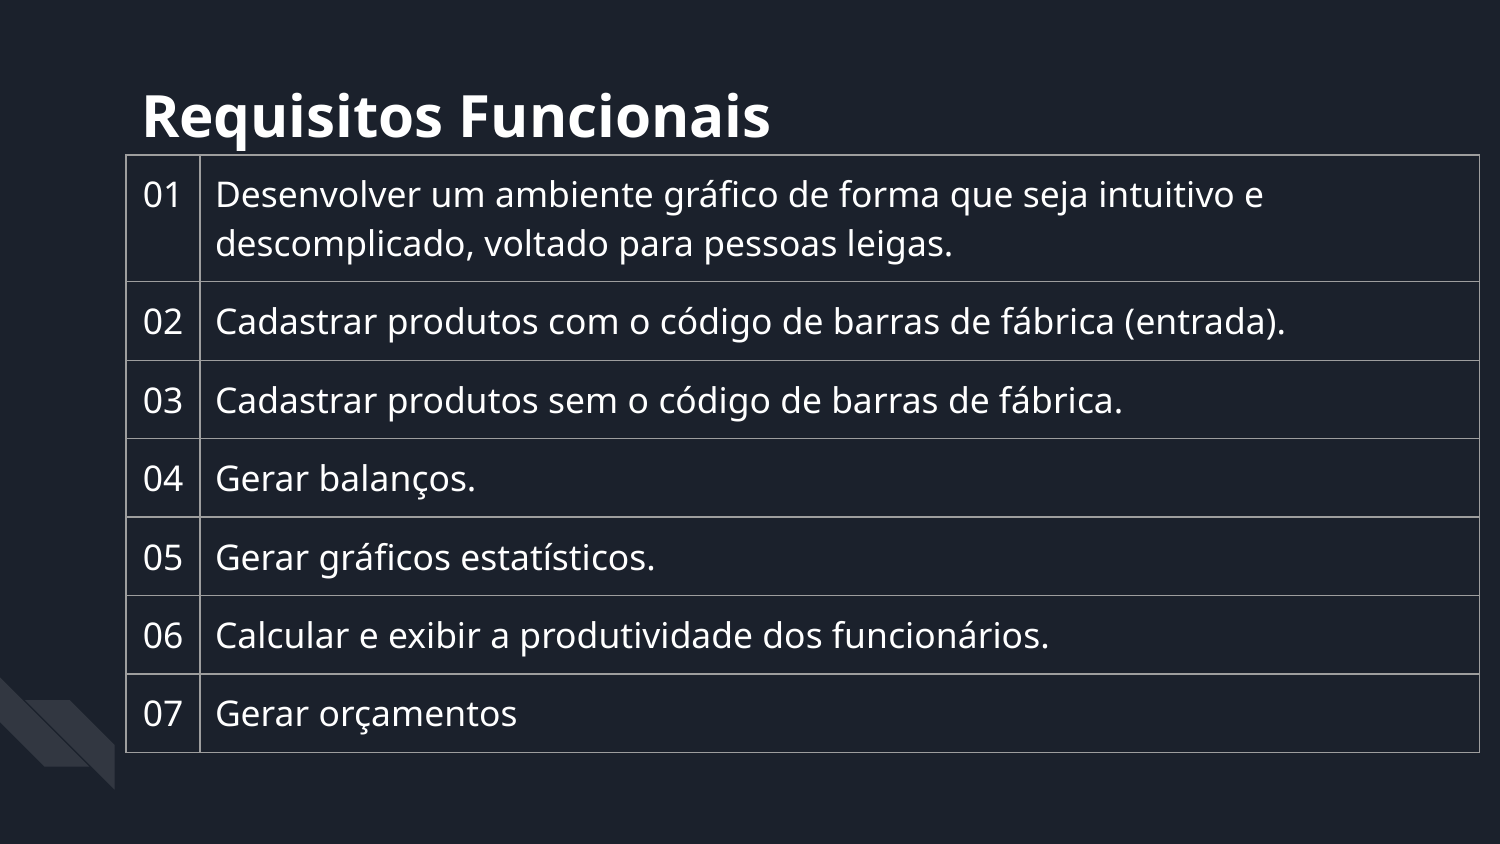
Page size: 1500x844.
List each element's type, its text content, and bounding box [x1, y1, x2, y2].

table_cell Gerar orçamentos [201, 675, 1479, 752]
table_cell 04 [127, 439, 199, 516]
table_cell 02 [127, 282, 199, 360]
table_cell 07 [127, 675, 199, 752]
table_cell Cadastrar produtos sem o código de barras de fábrica. [201, 361, 1479, 438]
table_cell Cadastrar produtos com o código de barras de fábrica (entrada). [201, 282, 1479, 360]
table_cell Gerar gráficos estatísticos. [201, 518, 1479, 595]
table_cell 06 [127, 596, 199, 673]
table_cell Calcular e exibir a produtividade dos funcionários. [201, 596, 1479, 673]
table_cell 03 [127, 361, 199, 438]
table_header Desenvolver um ambiente gráfico de forma que seja intuitivo e descomplicado, voltado para pessoas leigas. [201, 156, 1479, 281]
table_cell 05 [127, 518, 199, 595]
table_header 01 [127, 156, 199, 281]
title Requisitos Funcionais [126, 64, 1281, 154]
table_cell Gerar balanços. [201, 439, 1479, 516]
